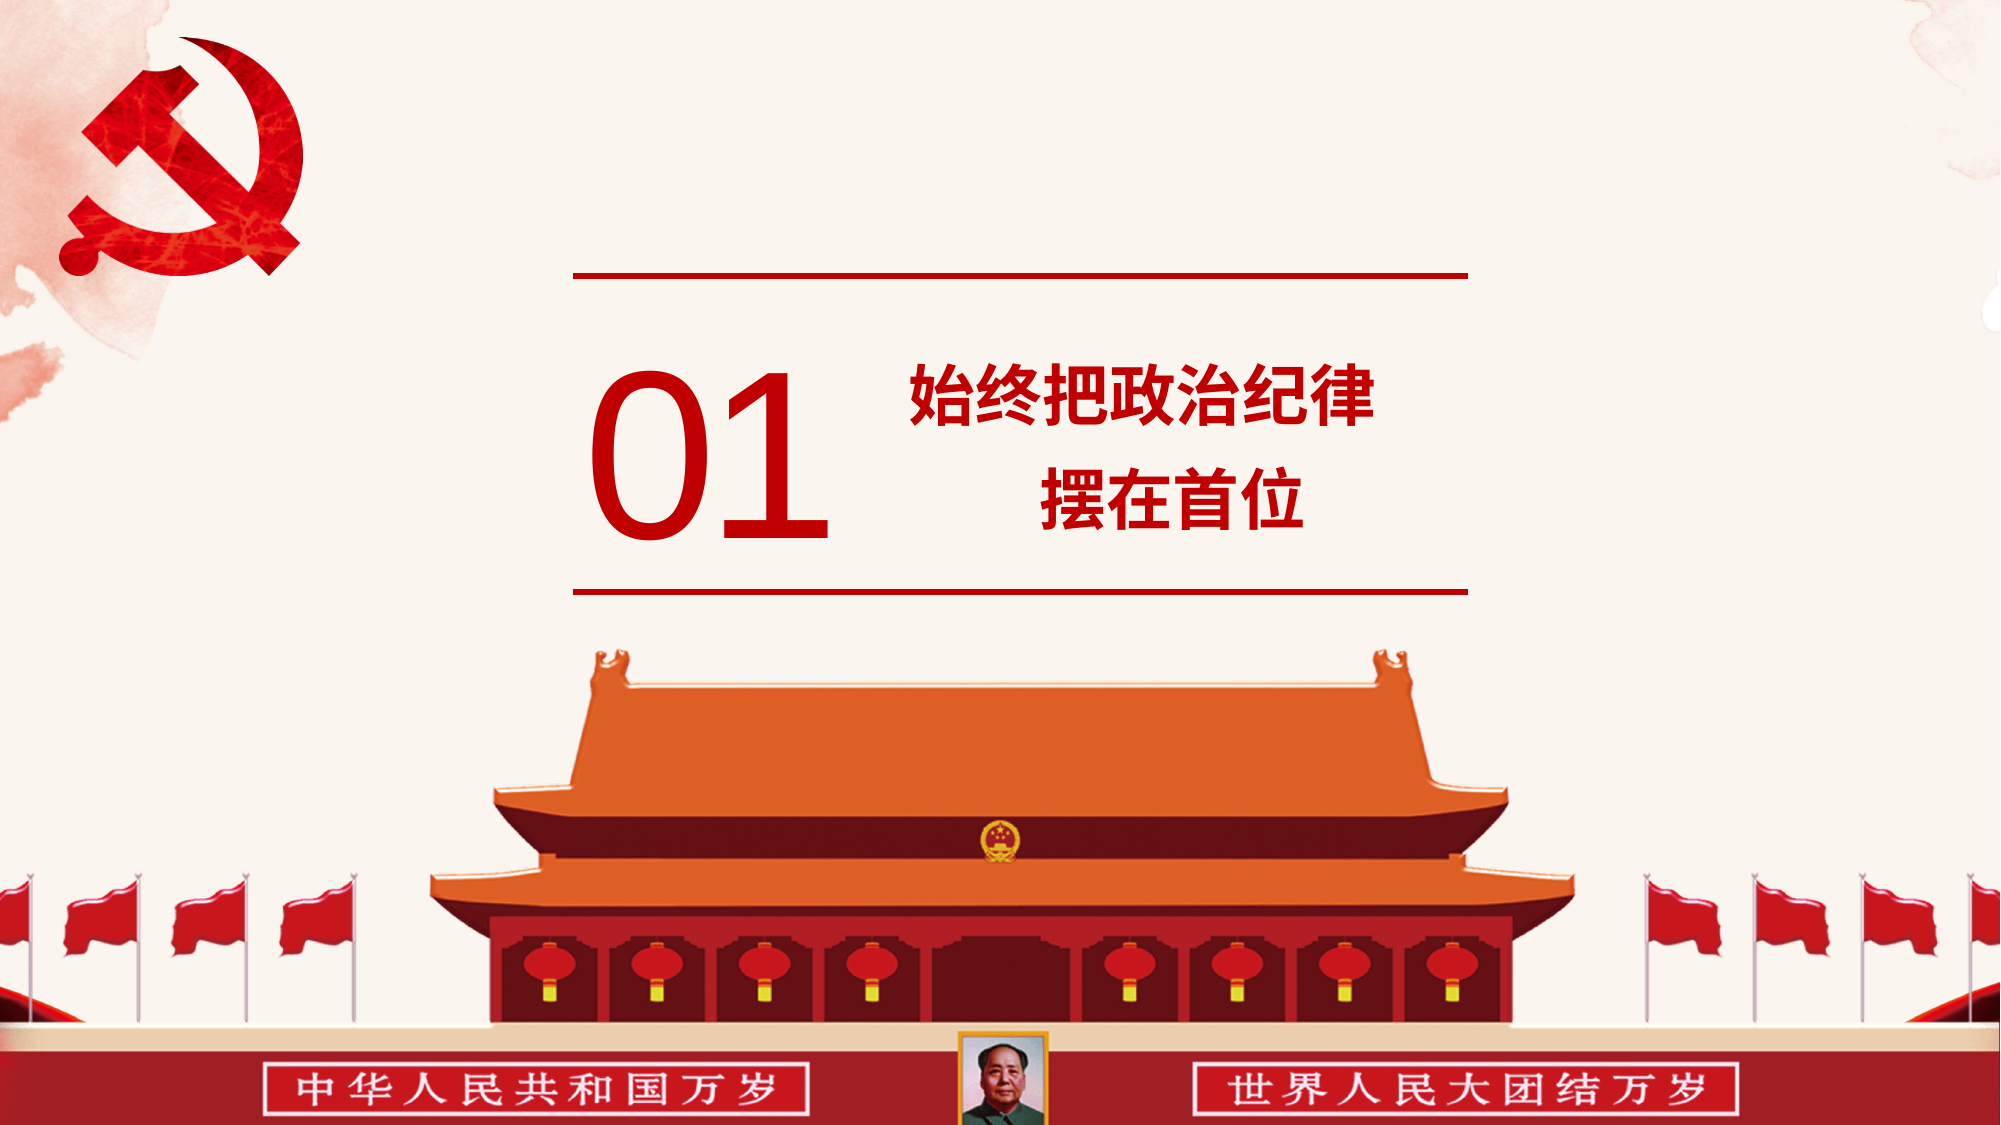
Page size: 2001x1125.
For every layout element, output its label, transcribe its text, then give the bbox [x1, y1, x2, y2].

text_box 01 [572, 330, 852, 554]
text_box 始终把政治纪律 摆在首位 [870, 275, 1476, 593]
picture [0, 0, 2001, 1125]
